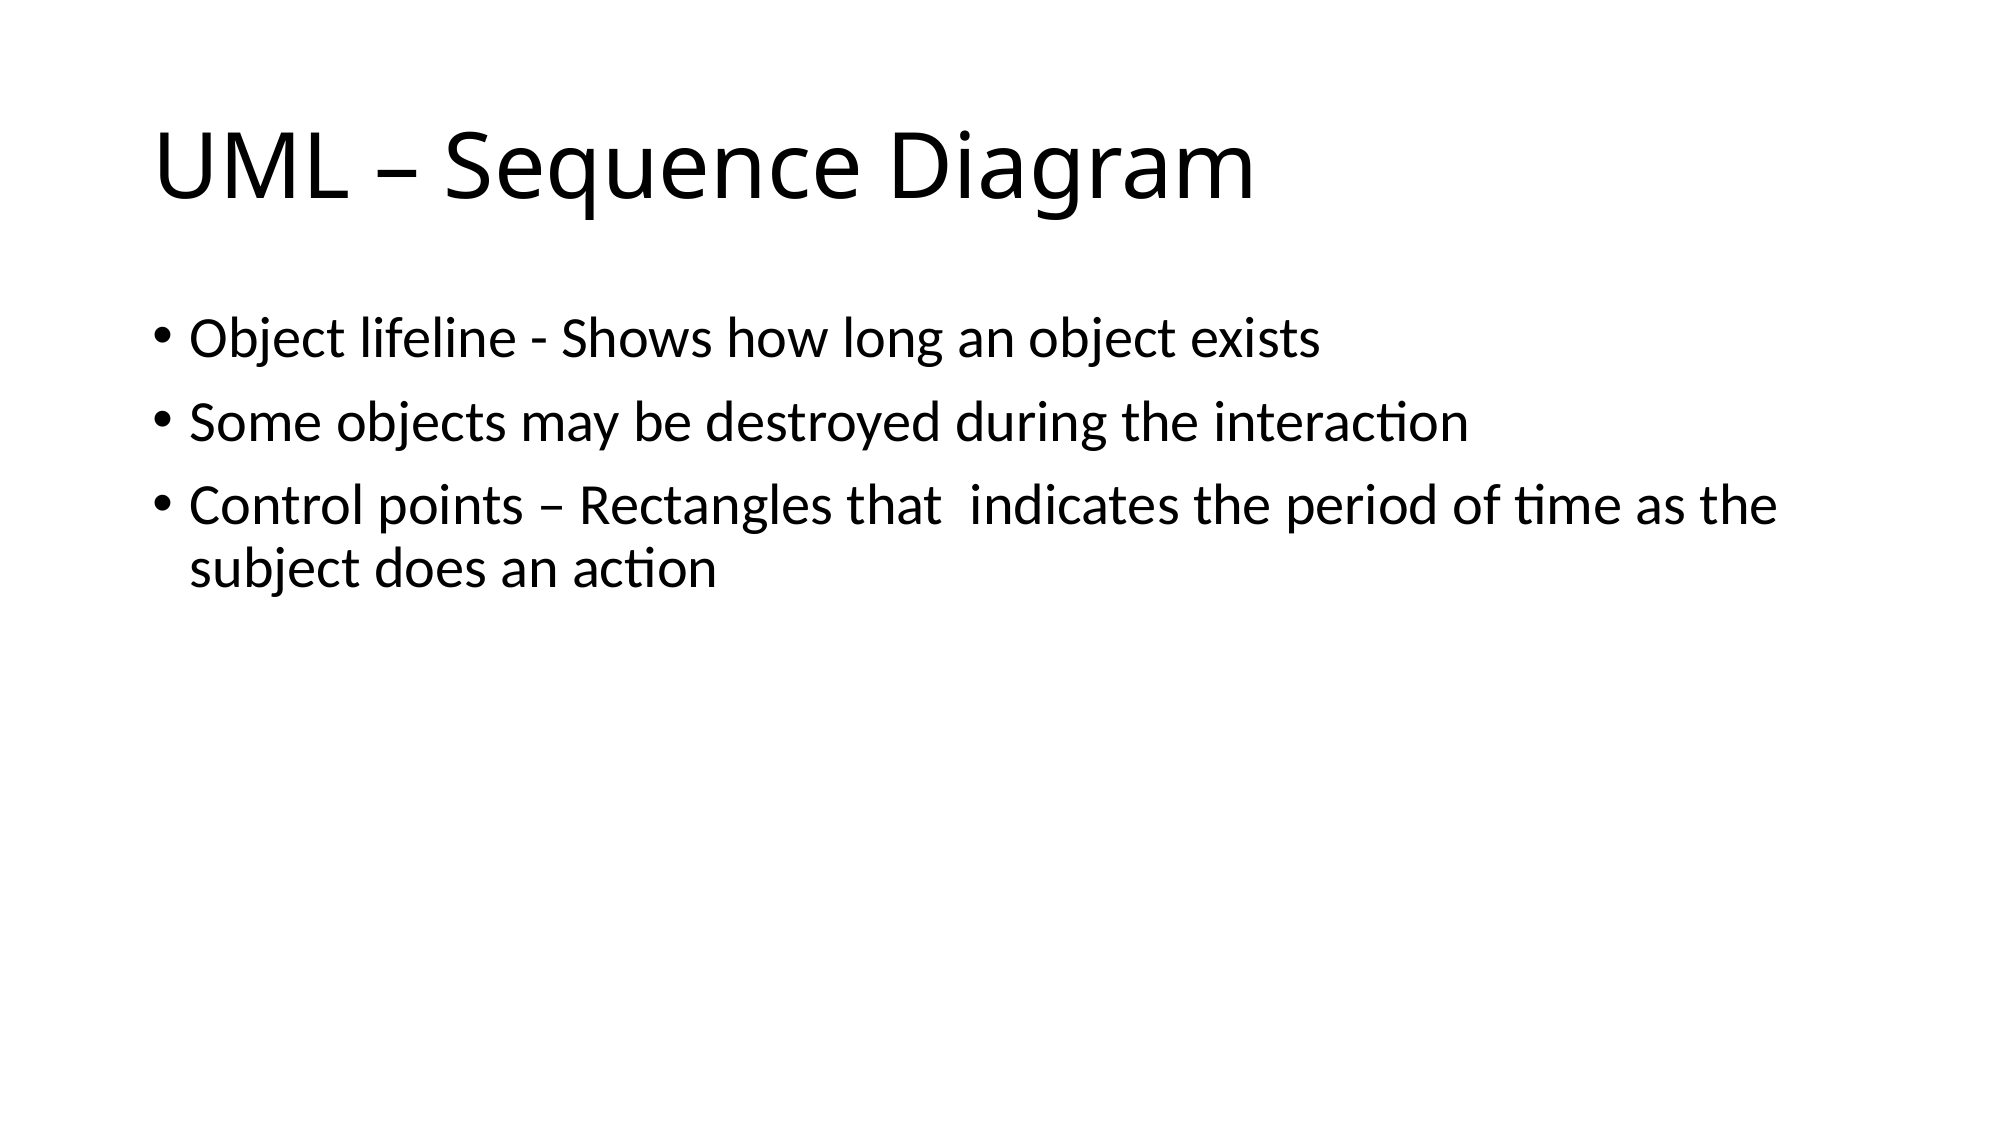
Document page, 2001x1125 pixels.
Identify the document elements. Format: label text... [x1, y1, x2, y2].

title UML – Sequence Diagram [137, 59, 1863, 278]
list Object lifeline - Shows how long an object exists Some objects may be destroyed during the interaction Control points – Rectangles that indicates the period of time as the subject does an action [137, 299, 1863, 1014]
